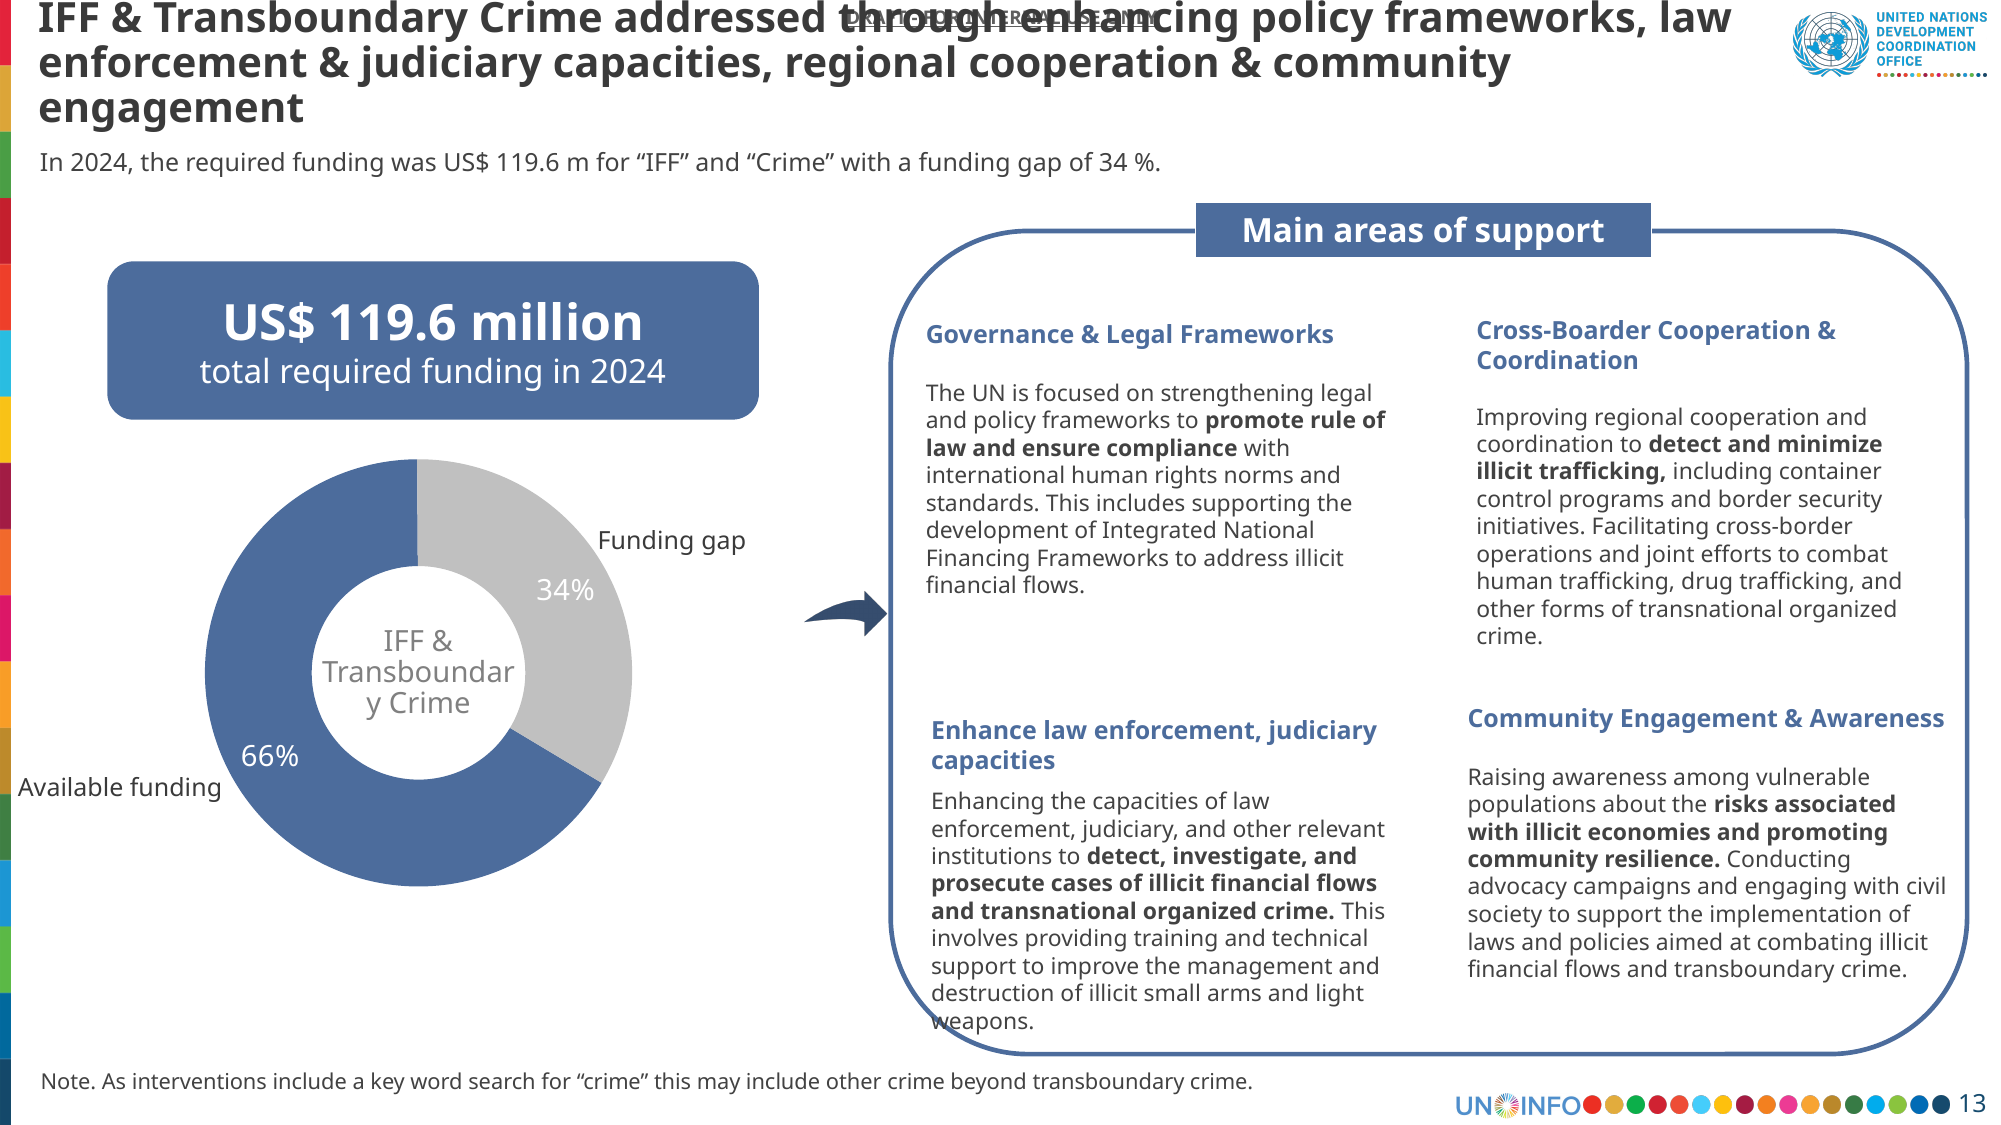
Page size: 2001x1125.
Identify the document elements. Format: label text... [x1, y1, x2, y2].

text_box Available funding [31, 774, 190, 803]
picture [0, 1059, 12, 1125]
text_box Cross-Boarder Cooperation & Coordination Improving regional cooperation and coordination to detect and minimize illicit trafficking, including container control programs and border security initiatives. Facilitating cross-border operations and joint efforts to combat human trafficking, drug trafficking, and other forms of transnational organized crime. [1461, 307, 1930, 657]
chart [190, 395, 647, 951]
text_box US$ 119.6 million total required funding in 2024 [105, 259, 761, 422]
picture [1881, 1095, 1950, 1114]
text_box Enhance law enforcement, judiciary capacities Enhancing the capacities of law enforcement, judiciary, and other relevant institutions to detect, investigate, and prosecute cases of illicit financial flows and transnational organized crime. This involves providing training and technical support to improve the management and destruction of illicit small arms and light weapons. [916, 706, 1429, 1042]
picture [1583, 1102, 1871, 1114]
text_box Note. As interventions include a key word search for “crime” this may include other crime beyond transboundary crime. [25, 1060, 1930, 1102]
picture [1456, 1102, 1581, 1119]
text_box Funding gap [647, 528, 739, 556]
text_box [889, 229, 1969, 1056]
text_box Main areas of support [1195, 202, 1652, 258]
picture [0, 0, 12, 993]
text_box Community Engagement & Awareness Raising awareness among vulnerable populations about the risks associated with illicit economies and promoting community resilience. Conducting advocacy campaigns and engaging with civil society to support the implementation of laws and policies aimed at combating illicit financial flows and transboundary crime. [1452, 694, 1966, 990]
text_box Governance & Legal Frameworks The UN is focused on strengthening legal and policy frameworks to promote rule of law and ensure compliance with international human rights norms and standards. This includes supporting the development of Integrated National Financing Frameworks to address illicit financial flows. [910, 311, 1424, 606]
picture [1793, 12, 1987, 77]
picture [1793, 51, 1821, 77]
title IFF & Transboundary Crime addressed through enhancing policy frameworks, law enforcement & judiciary capacities, regional cooperation & community engagement [23, 37, 1753, 140]
text_box In 2024, the required funding was US$ 119.6 m for “IFF” and “Crime” with a funding gap of 34 %. [25, 139, 1929, 185]
picture [800, 567, 892, 659]
